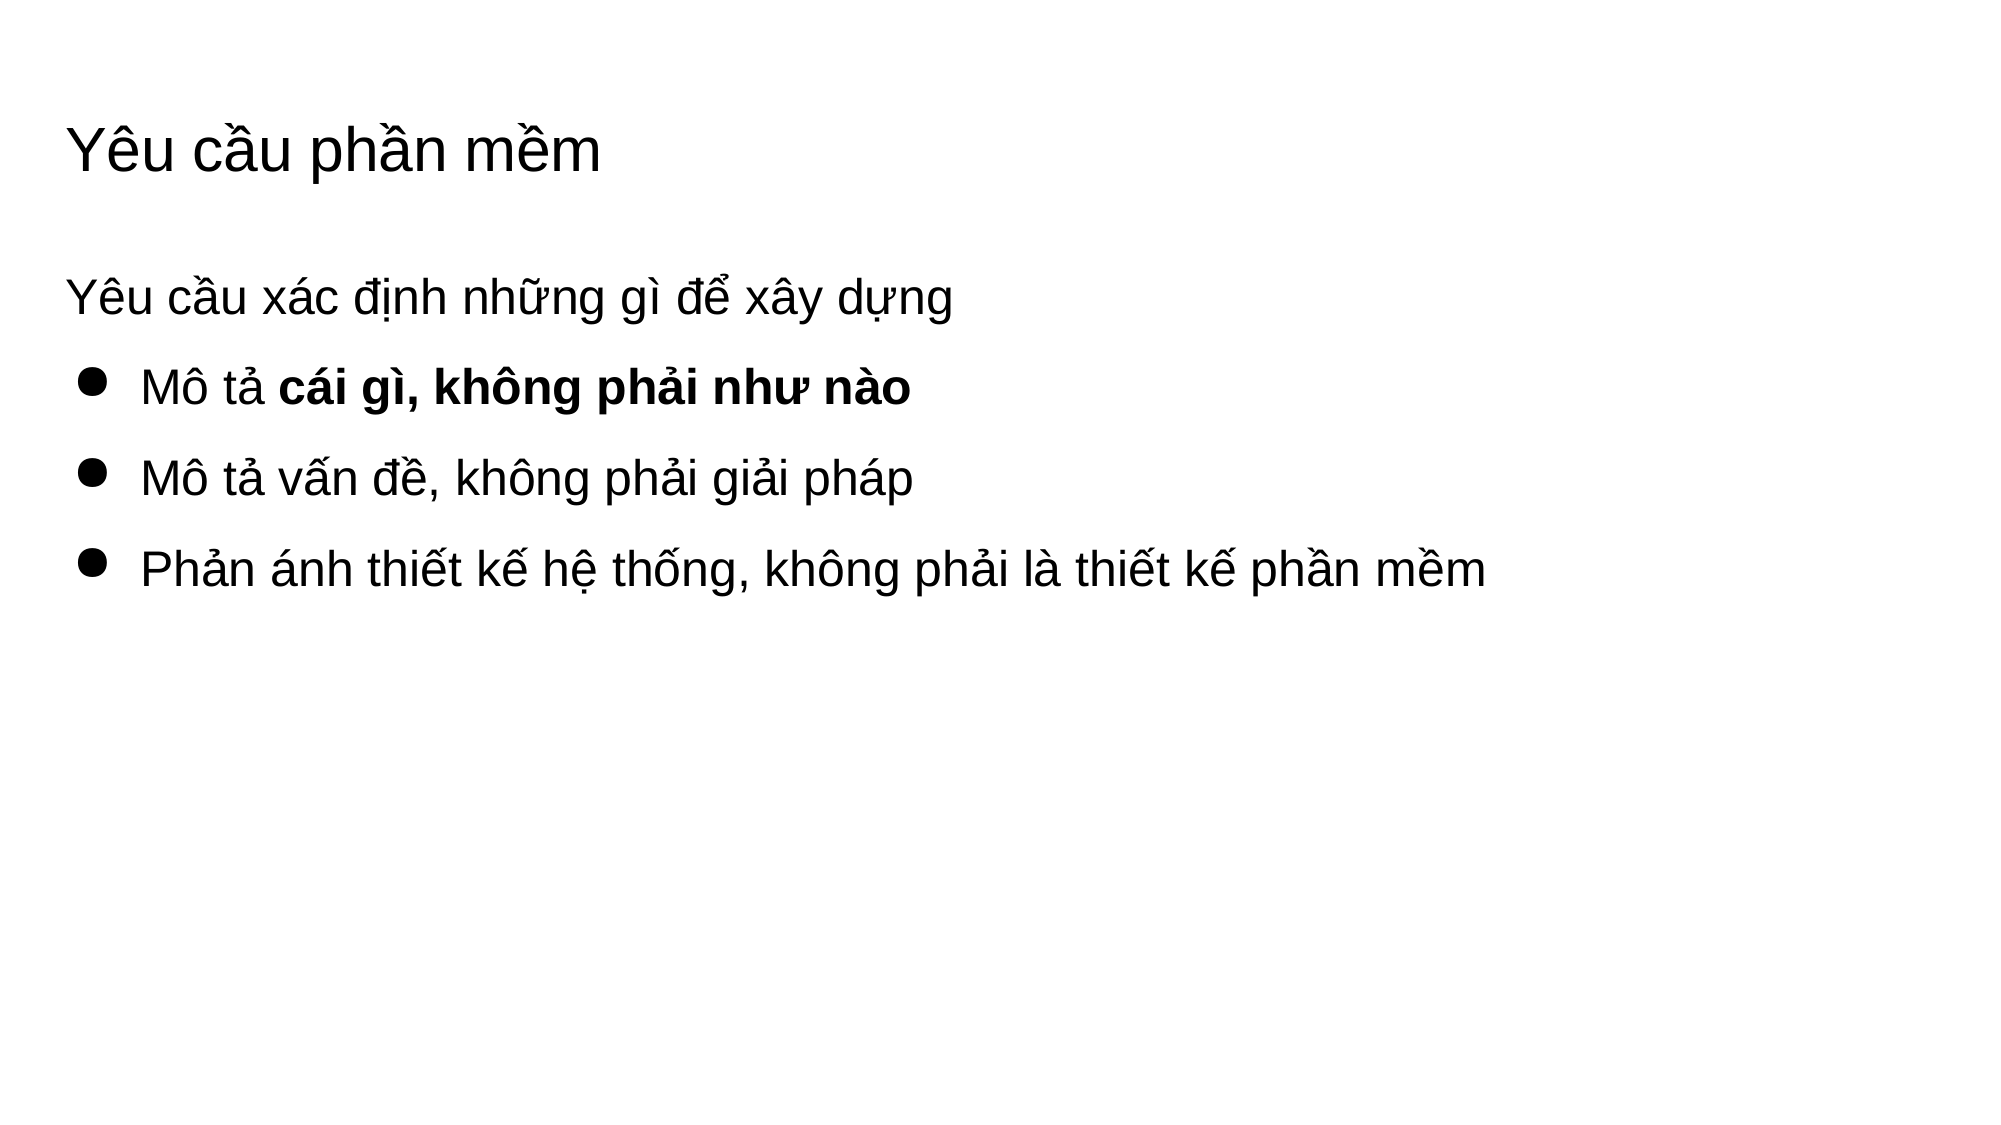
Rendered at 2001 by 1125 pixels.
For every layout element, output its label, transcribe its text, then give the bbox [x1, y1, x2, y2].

text_box Yêu cầu xác định những gì để xây dựng Mô tả cái gì, không phải như nào Mô tả vấn đề, không phải giải pháp Phản ánh thiết kế hệ thống, không phải là thiết kế phần mềm [63, 231, 1875, 597]
title Yêu cầu phần mềm [63, 106, 695, 231]
